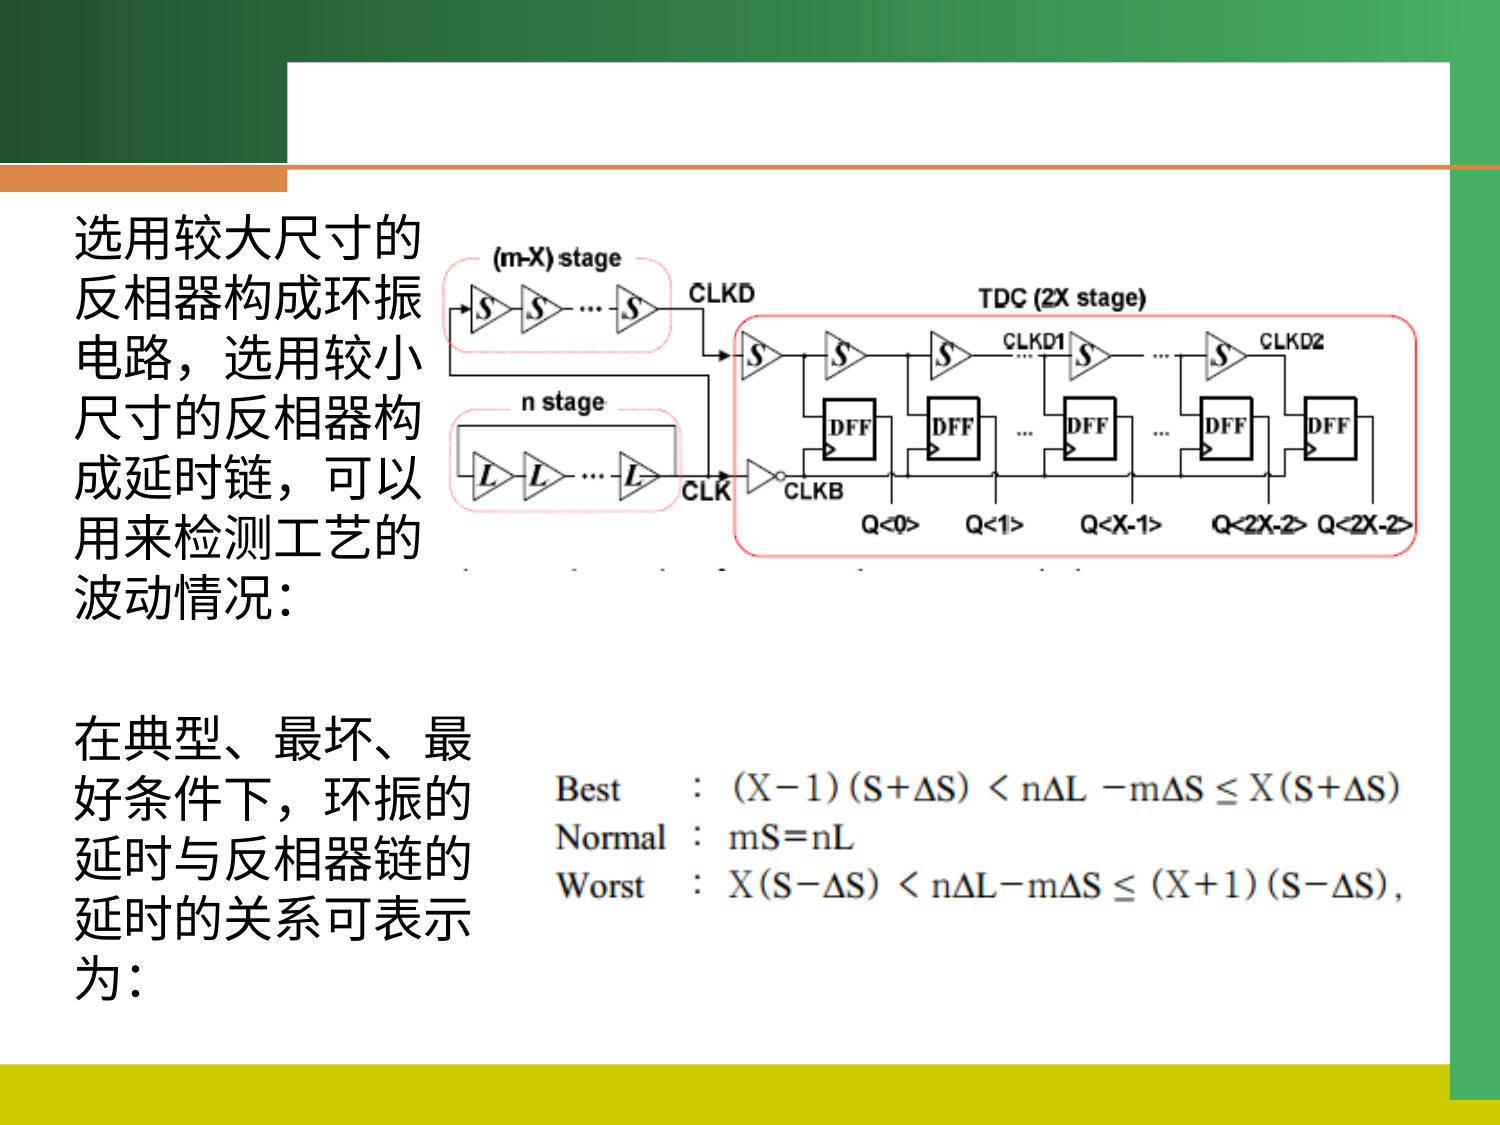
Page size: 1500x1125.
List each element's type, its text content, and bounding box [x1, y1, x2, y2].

text_box 选用较大尺寸的反相器构成环振电路，选用较小尺寸的反相器构成延时链，可以用来检测工艺的波动情况： [58, 199, 455, 634]
picture [537, 753, 1435, 918]
picture [418, 231, 1447, 572]
text_box 在典型、最坏、最好条件下，环振的延时与反相器链的延时的关系可表示为： [58, 700, 514, 1016]
